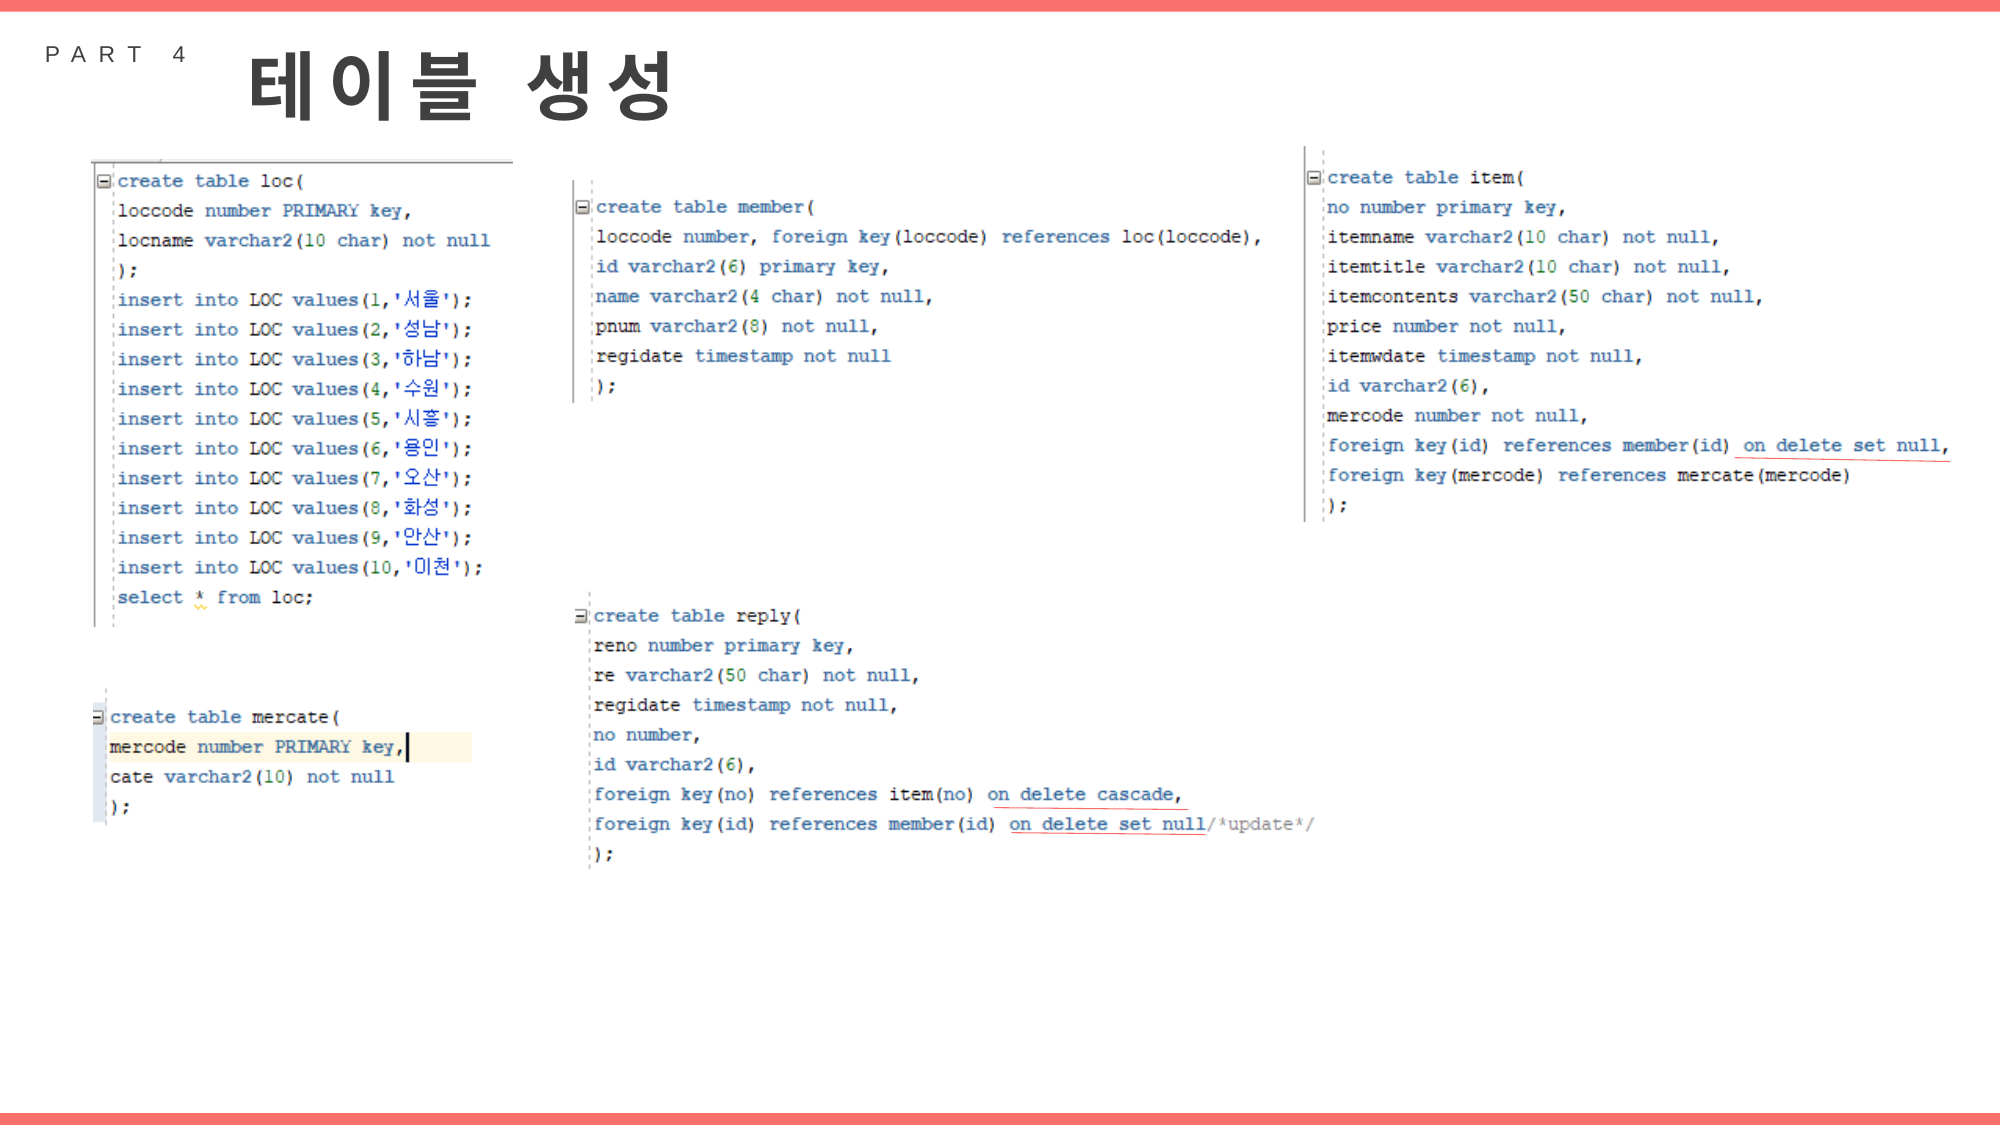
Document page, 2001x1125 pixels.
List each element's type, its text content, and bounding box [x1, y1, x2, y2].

picture [575, 589, 1402, 874]
text_box [0, 1112, 2000, 1125]
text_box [1734, 457, 1950, 462]
picture [1301, 146, 1966, 522]
text_box PART 4 [30, 32, 201, 75]
picture [91, 159, 513, 627]
text_box 테이블 생성 [232, 32, 691, 138]
picture [568, 180, 1275, 403]
picture [93, 687, 472, 827]
text_box [0, 0, 2000, 13]
